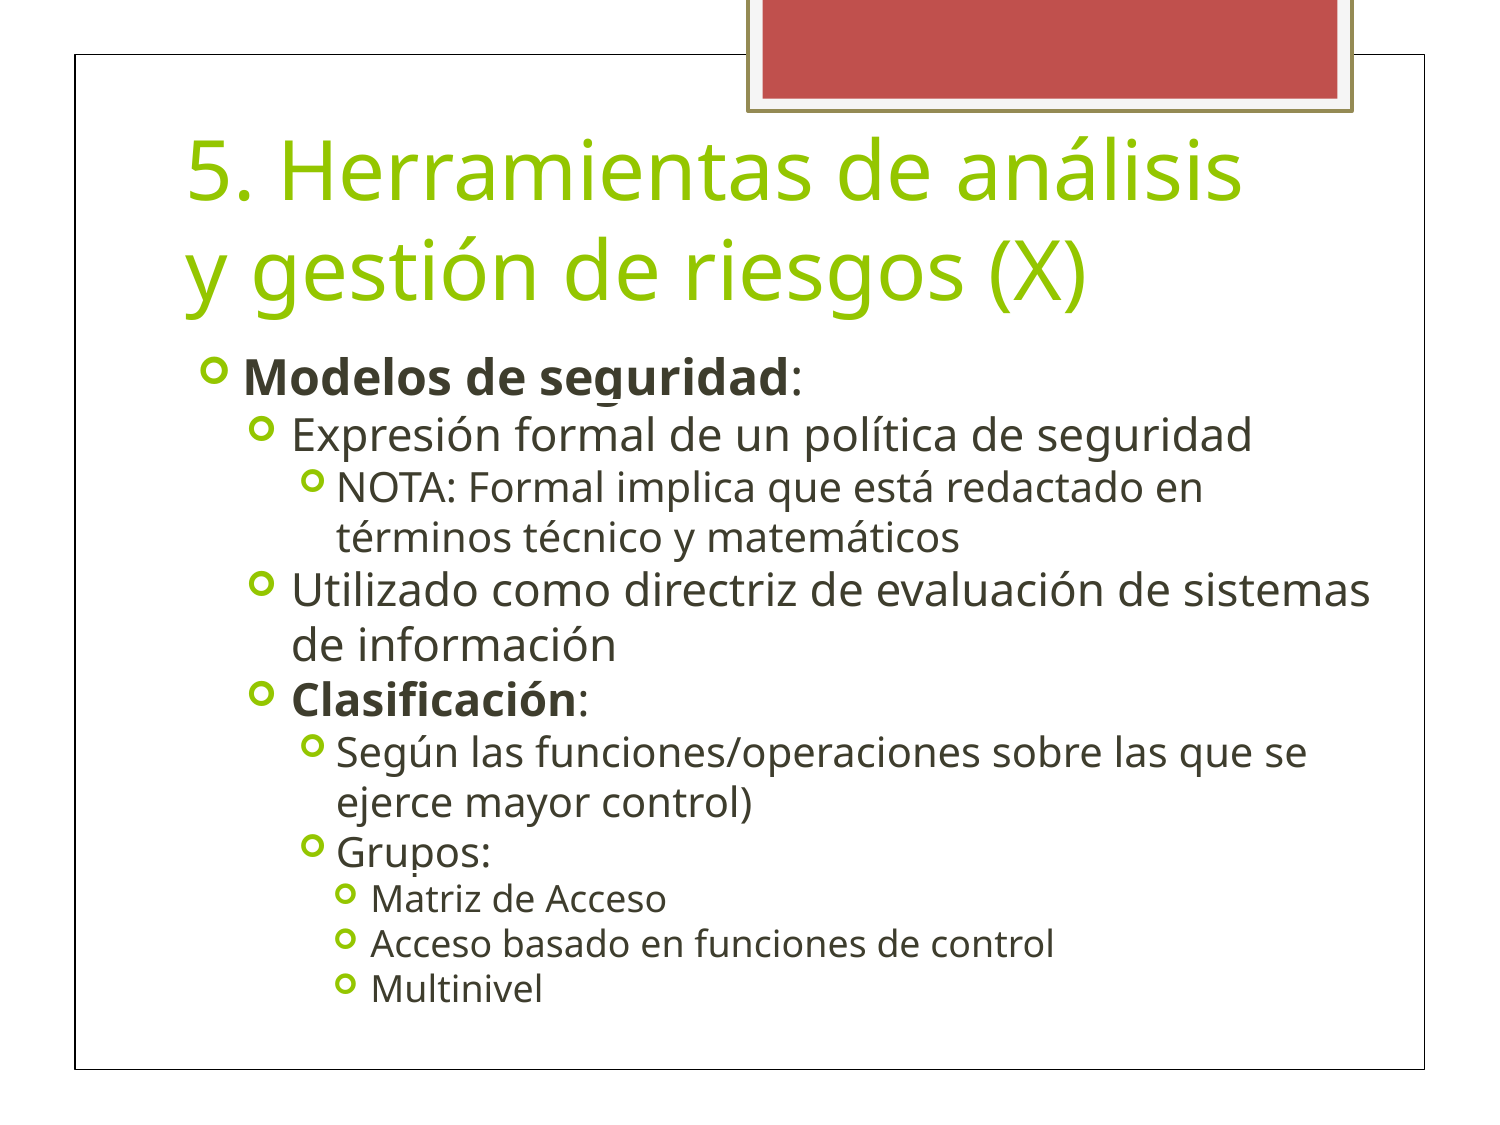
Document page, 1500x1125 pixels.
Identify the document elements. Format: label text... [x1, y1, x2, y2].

text_box Modelos de seguridad: Expresión formal de un política de seguridad NOTA: Formal implica que está redactado en términos técnico y matemáticos Utilizado como directriz de evaluación de sistemas de información Clasificación: Según las funciones/operaciones sobre las que se ejerce mayor control) Grupos: Matriz de Acceso Acceso basado en funciones de control Multinivel [171, 338, 1388, 1035]
text_box 5. Herramientas de análisis y gestión de riesgos (X) [171, 137, 1324, 325]
